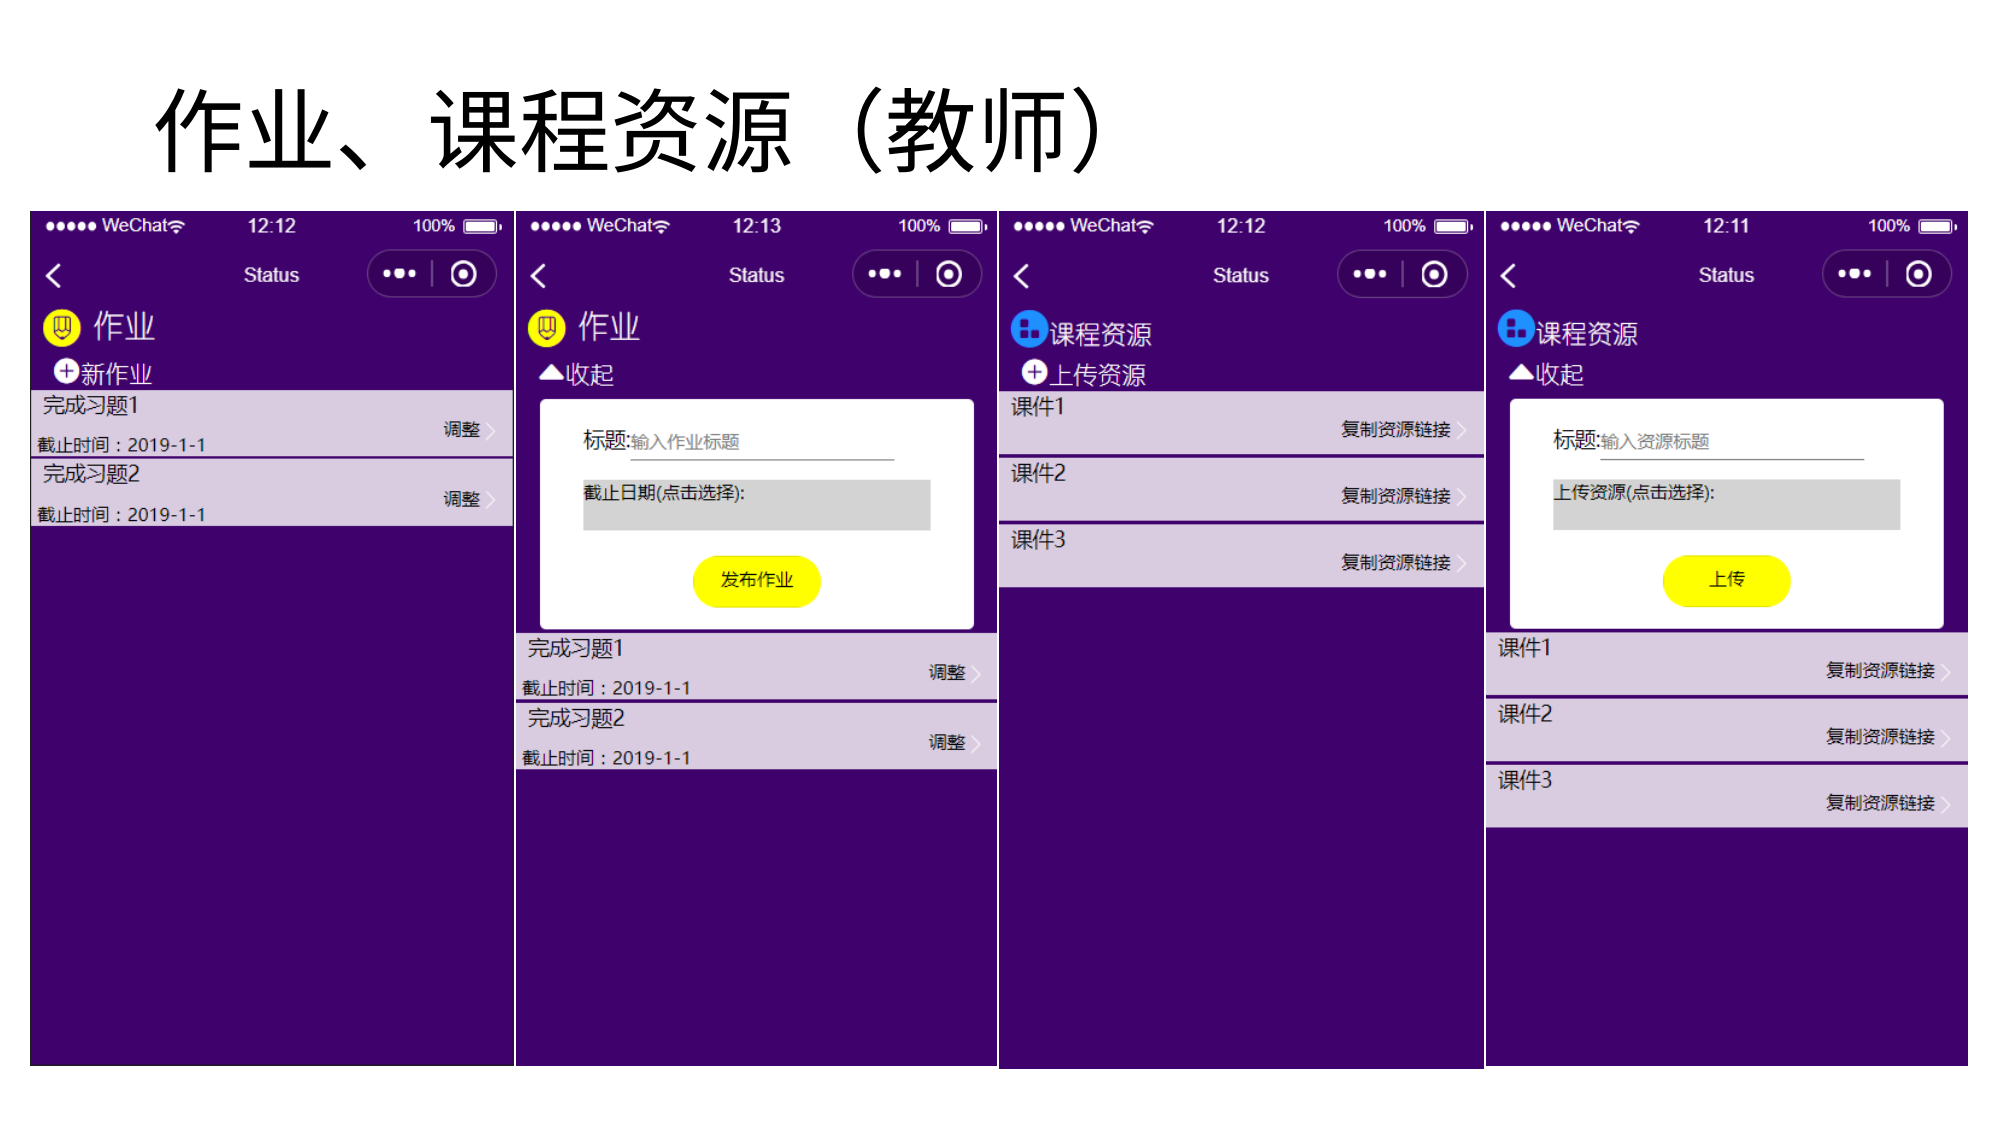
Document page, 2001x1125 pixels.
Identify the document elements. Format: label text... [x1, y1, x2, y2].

picture [999, 211, 1484, 1069]
picture [30, 211, 514, 1066]
title 作业、课程资源（教师） [137, 59, 1863, 212]
picture [516, 211, 997, 1066]
picture [1486, 211, 1968, 1066]
